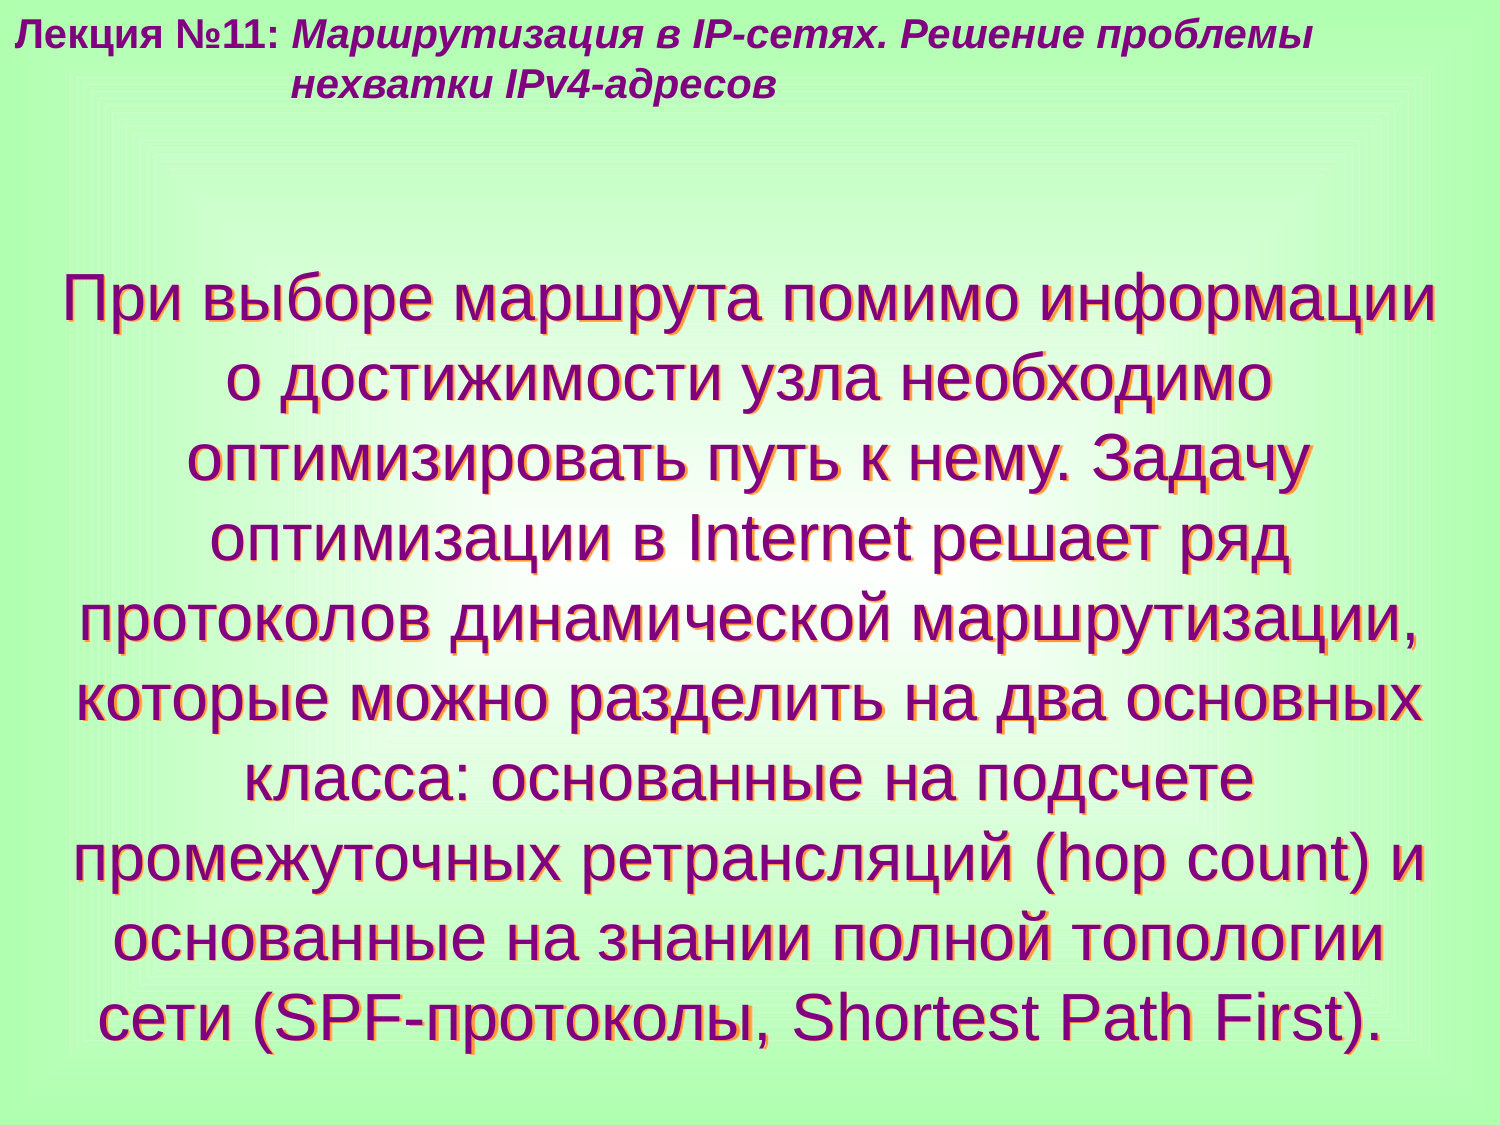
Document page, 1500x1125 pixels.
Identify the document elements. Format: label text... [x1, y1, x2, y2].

text_box Лекция №11: Маршрутизация в IP-сетях. Решение проблемы нехватки IPv4-адресов [0, 0, 1355, 115]
text_box При выборе маршрута помимо информации о достижимости узла необходимо оптимизировать путь к нему. Задачу оптимизации в Internet решает ряд протоколов динамической маршрутизации, которые можно разделить на два основных класса: основанные на подсчете промежуточных ретрансляций (hop count) и основанные на знании полной топологии сети (SPF-протоколы, Shortest Path First). [43, 246, 1457, 1061]
